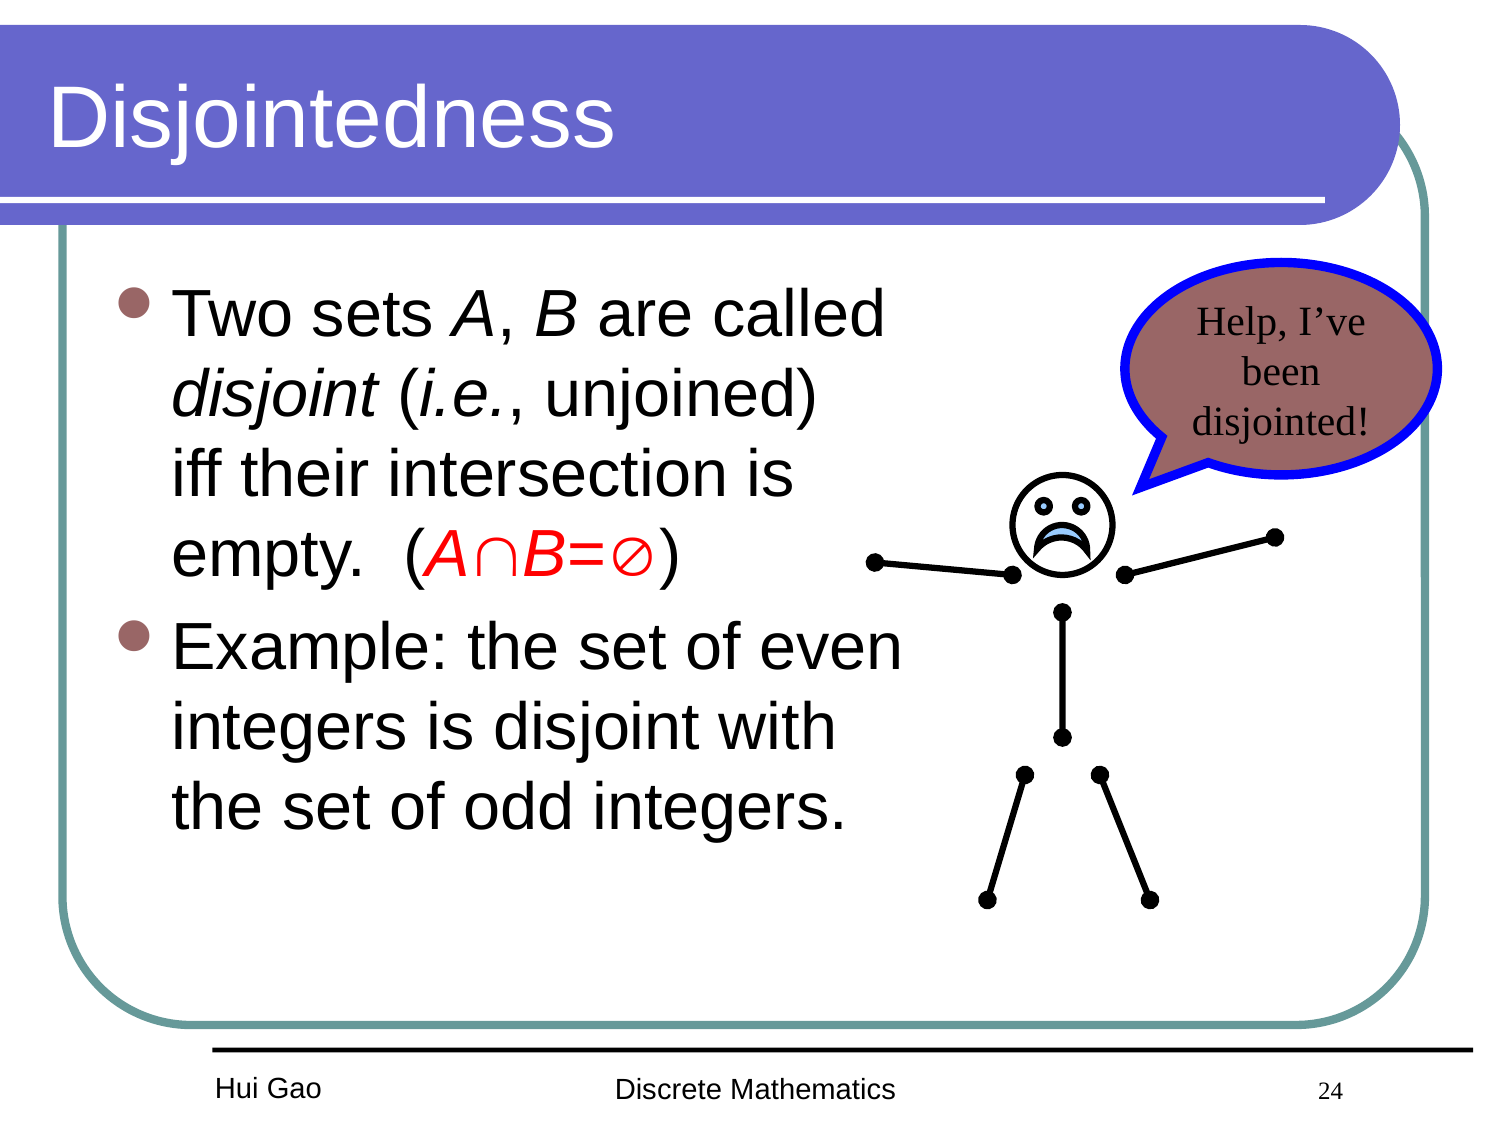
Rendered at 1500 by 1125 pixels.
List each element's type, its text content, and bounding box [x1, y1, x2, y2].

title Disjointedness [31, 37, 1348, 188]
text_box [874, 262, 1438, 901]
list Two sets A, B are called disjoint (i.e., unjoined) iff their intersection is empty. (AB=) Example: the set of even integers is disjoint with the set of odd integers. [99, 262, 1401, 988]
